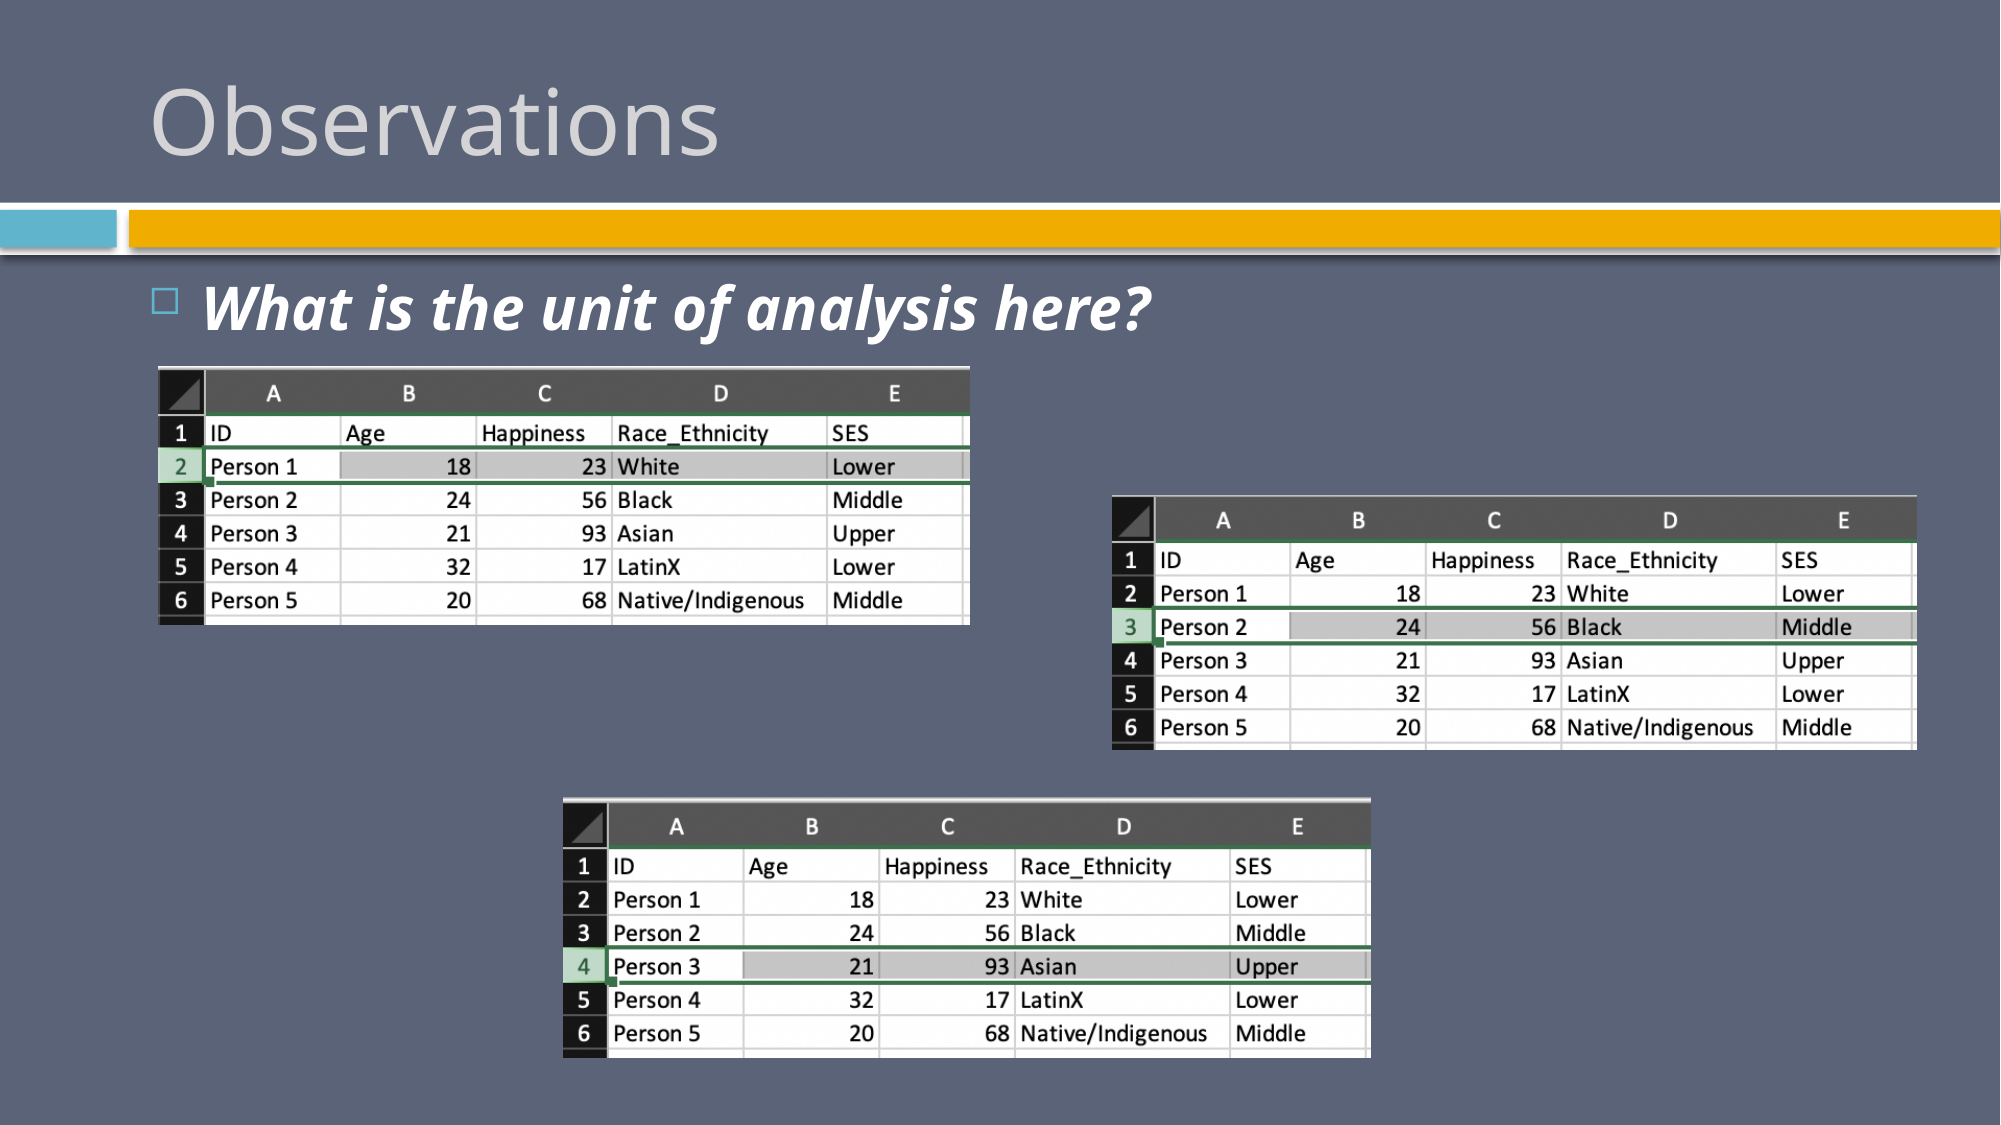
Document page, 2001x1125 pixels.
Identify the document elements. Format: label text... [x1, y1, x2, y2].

picture [158, 365, 970, 625]
picture [563, 796, 1371, 1058]
picture [1111, 494, 1917, 750]
list What is the unit of analysis here? [133, 262, 1918, 1001]
title Observations [133, 37, 1918, 201]
